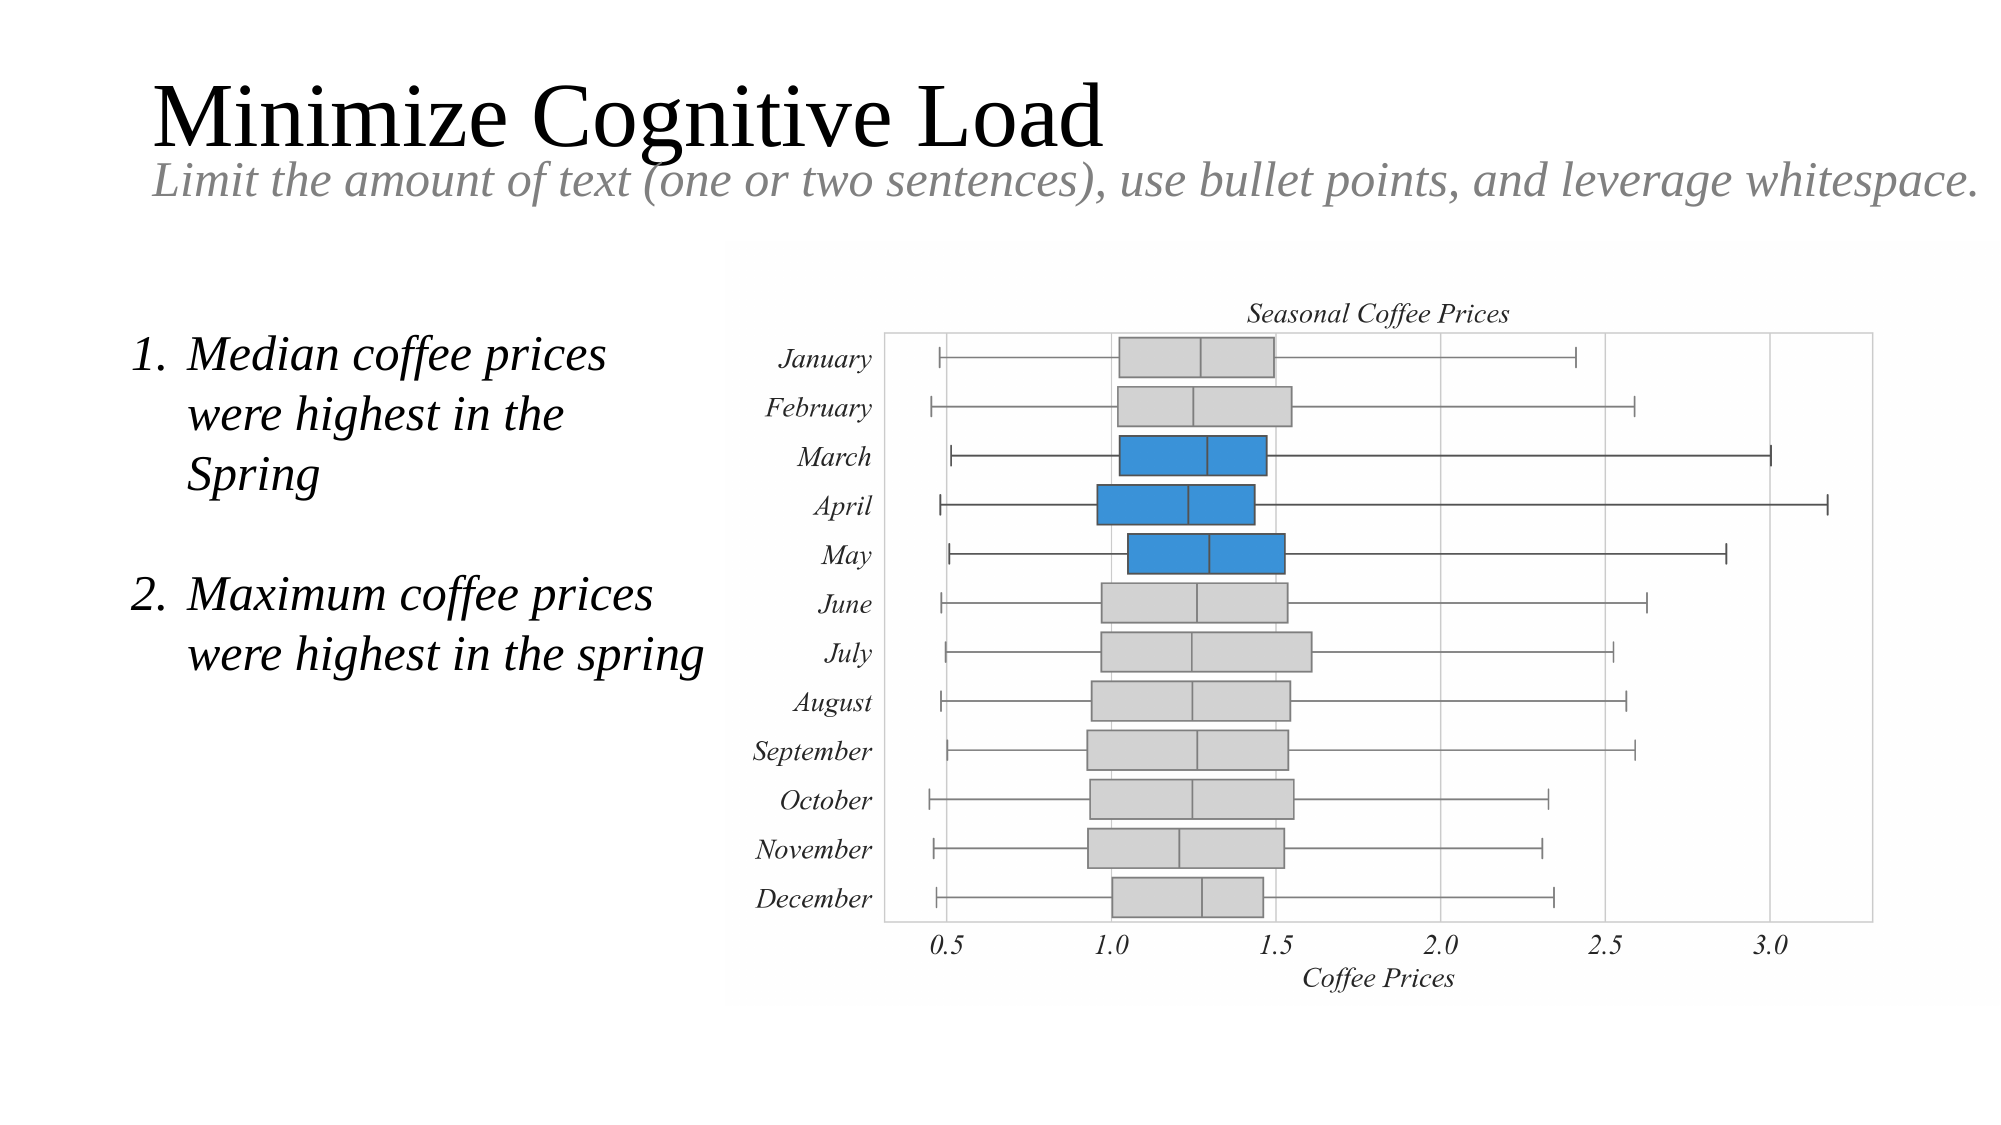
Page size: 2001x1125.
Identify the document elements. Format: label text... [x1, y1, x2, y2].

text_box Limit the amount of text (one or two sentences), use bullet points, and leverage whitespace. [137, 146, 2000, 269]
text_box Median coffee prices were highest in the Spring Maximum coffee prices were highest in the spring [115, 313, 724, 689]
text_box Minimize Cognitive Load [137, 59, 1863, 146]
picture [724, 240, 2000, 1007]
